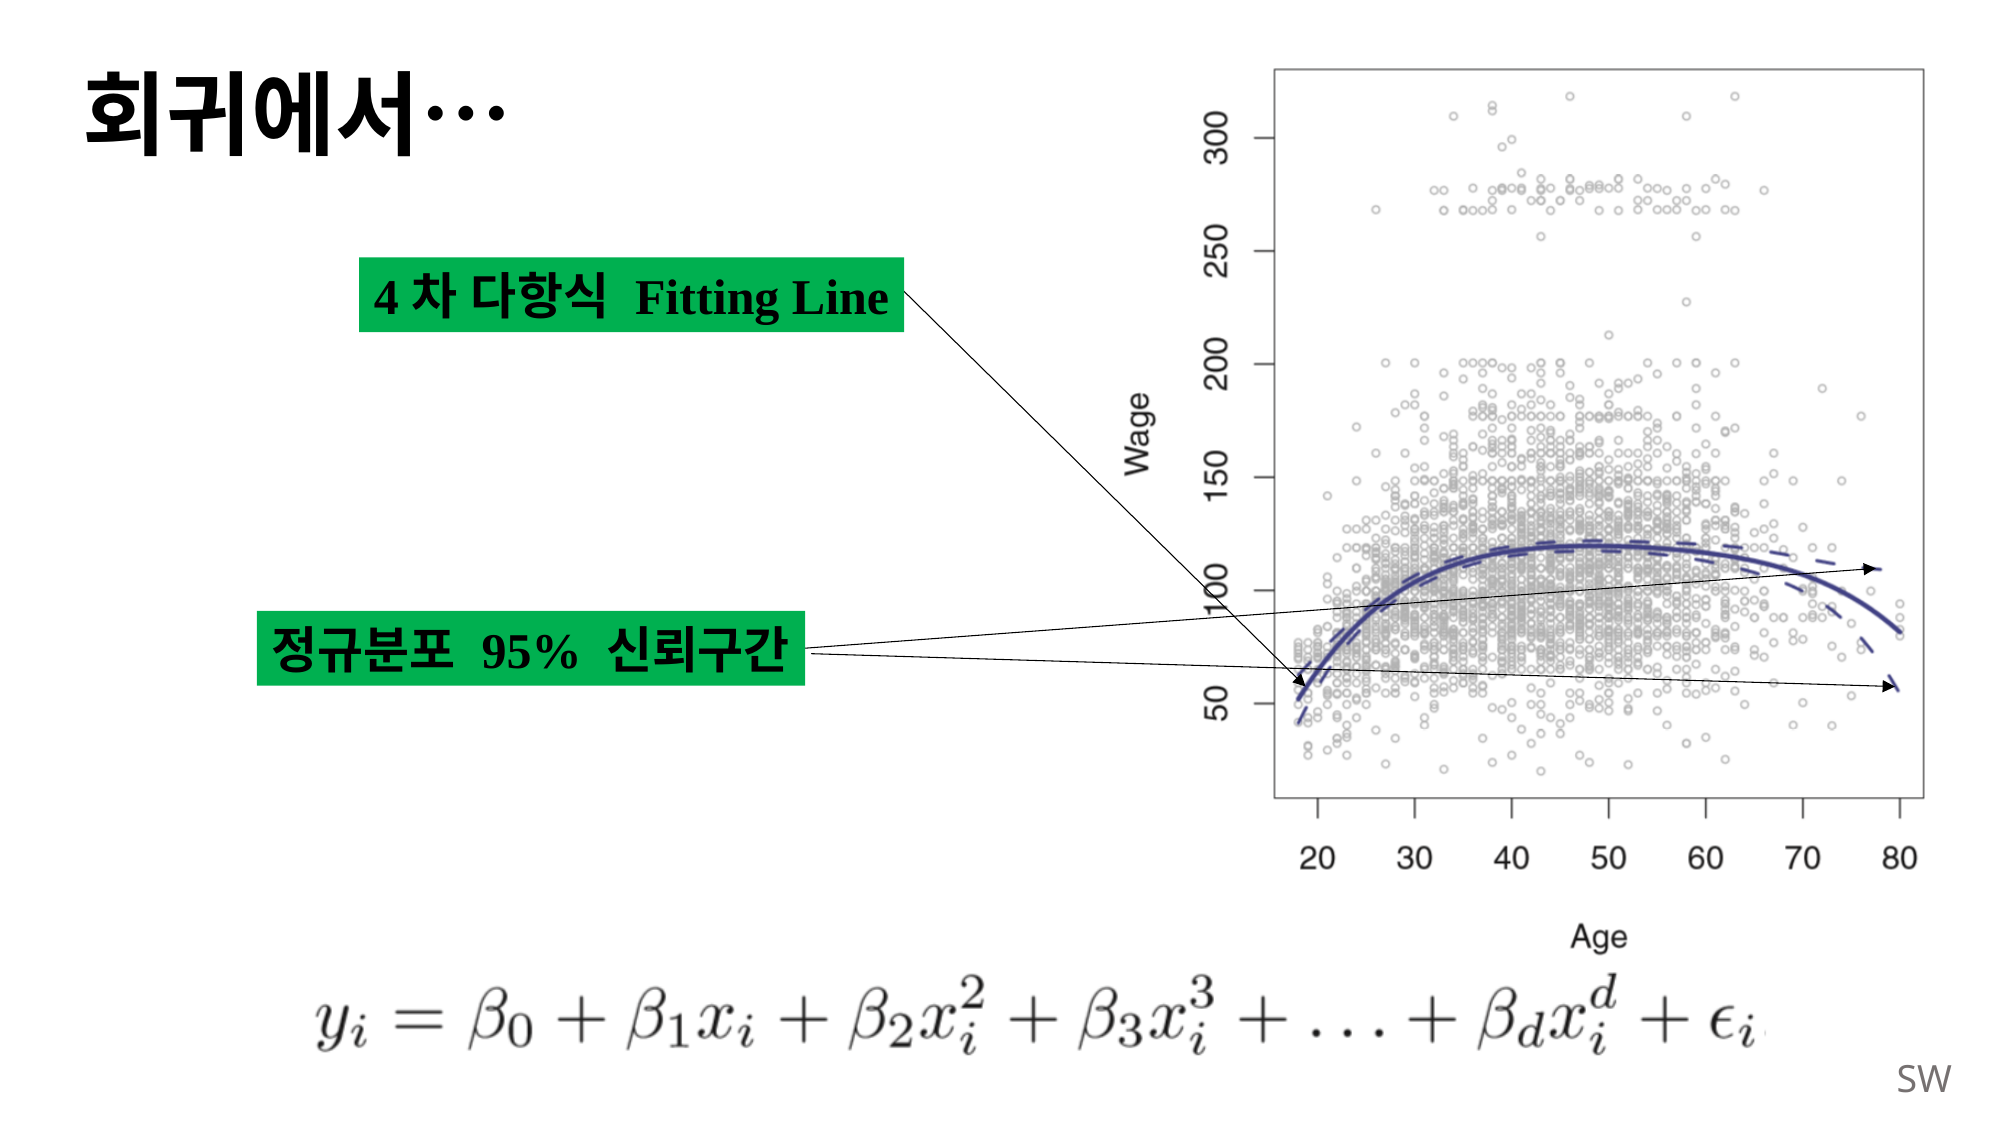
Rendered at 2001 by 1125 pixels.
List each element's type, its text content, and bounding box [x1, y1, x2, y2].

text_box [811, 568, 1876, 649]
title 회귀에서… [67, 10, 1793, 228]
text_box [901, 649, 1306, 653]
text_box 정규분포 95% 신뢰구간 [256, 610, 806, 686]
picture [265, 64, 1936, 1099]
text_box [901, 288, 1306, 568]
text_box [811, 653, 1895, 687]
text_box 4차 다항식 Fitting Line [359, 257, 905, 333]
